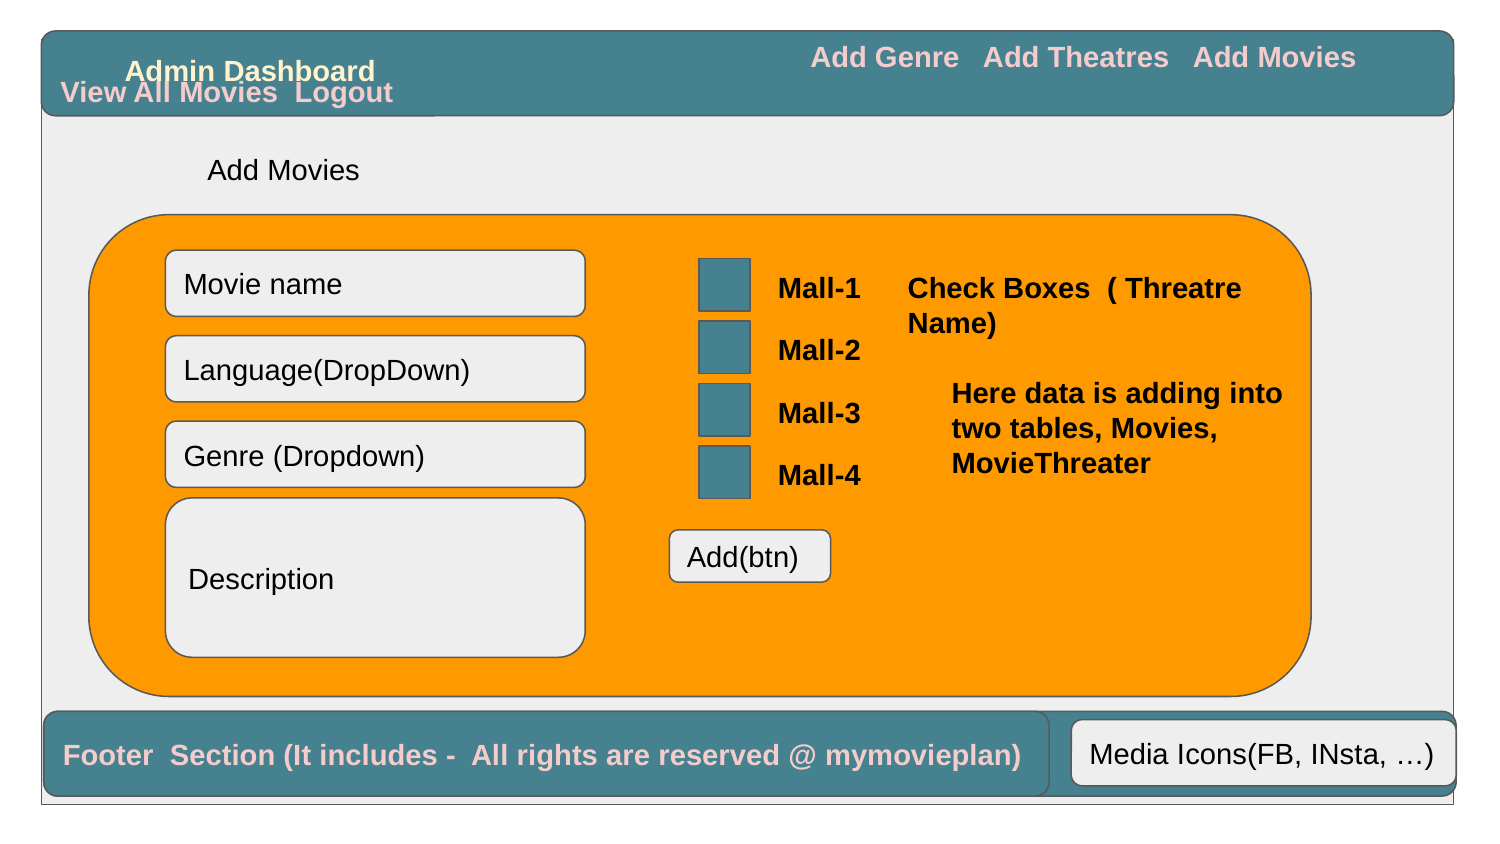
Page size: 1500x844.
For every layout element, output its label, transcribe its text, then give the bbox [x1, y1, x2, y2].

text_box [698, 383, 750, 436]
text_box Add Movies [192, 136, 526, 202]
text_box Media Icons(FB, INsta, …) [1071, 719, 1457, 786]
text_box Mall-4 [762, 441, 1003, 507]
text_box Mall-1 [762, 254, 892, 316]
text_box [698, 445, 750, 499]
text_box Add(btn) [669, 529, 831, 583]
text_box Genre (Dropdown) [165, 421, 586, 488]
text_box Add Genre Add Theatres Add Movies View All Movies Logout [41, 30, 1454, 116]
text_box [698, 258, 750, 311]
text_box Footer Section (It includes - All rights are reserved @ mymovieplan) [43, 711, 1050, 797]
text_box Description [165, 497, 586, 658]
text_box Check Boxes ( Threatre Name) [892, 254, 1268, 354]
text_box Mall-2 [762, 316, 1003, 379]
text_box [698, 320, 750, 374]
text_box Footer Section (It includes - All rights are reserved @ medicare) [1036, 711, 1457, 797]
text_box [41, 106, 1454, 805]
text_box Mall-3 [762, 379, 936, 441]
text_box Language(DropDown) [165, 335, 586, 402]
text_box [88, 214, 1312, 697]
text_box Movie name [165, 250, 586, 317]
text_box Here data is adding into two tables, Movies, MovieThreater [936, 359, 1311, 495]
text_box Admin Dashboard [109, 37, 443, 103]
